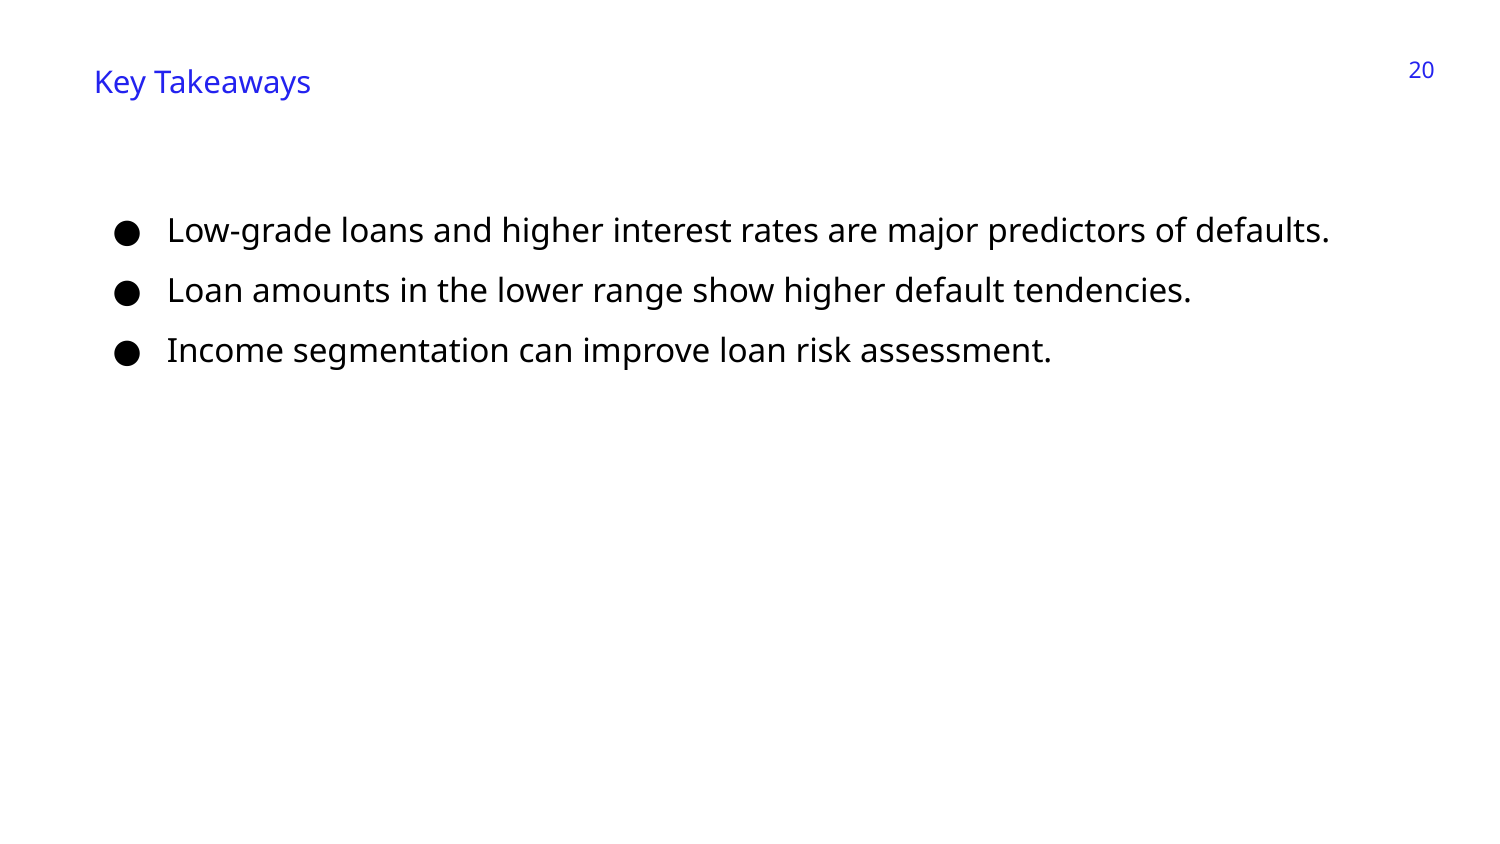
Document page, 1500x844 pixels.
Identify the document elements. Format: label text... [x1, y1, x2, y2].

subtitle Key Takeaways [78, 47, 669, 103]
title Low-grade loans and higher interest rates are major predictors of defaults. Loan amounts in the lower range show higher default tendencies. Income segmentation can improve loan risk assessment. [76, 174, 1424, 536]
slide_number 20 [1392, 41, 1450, 71]
